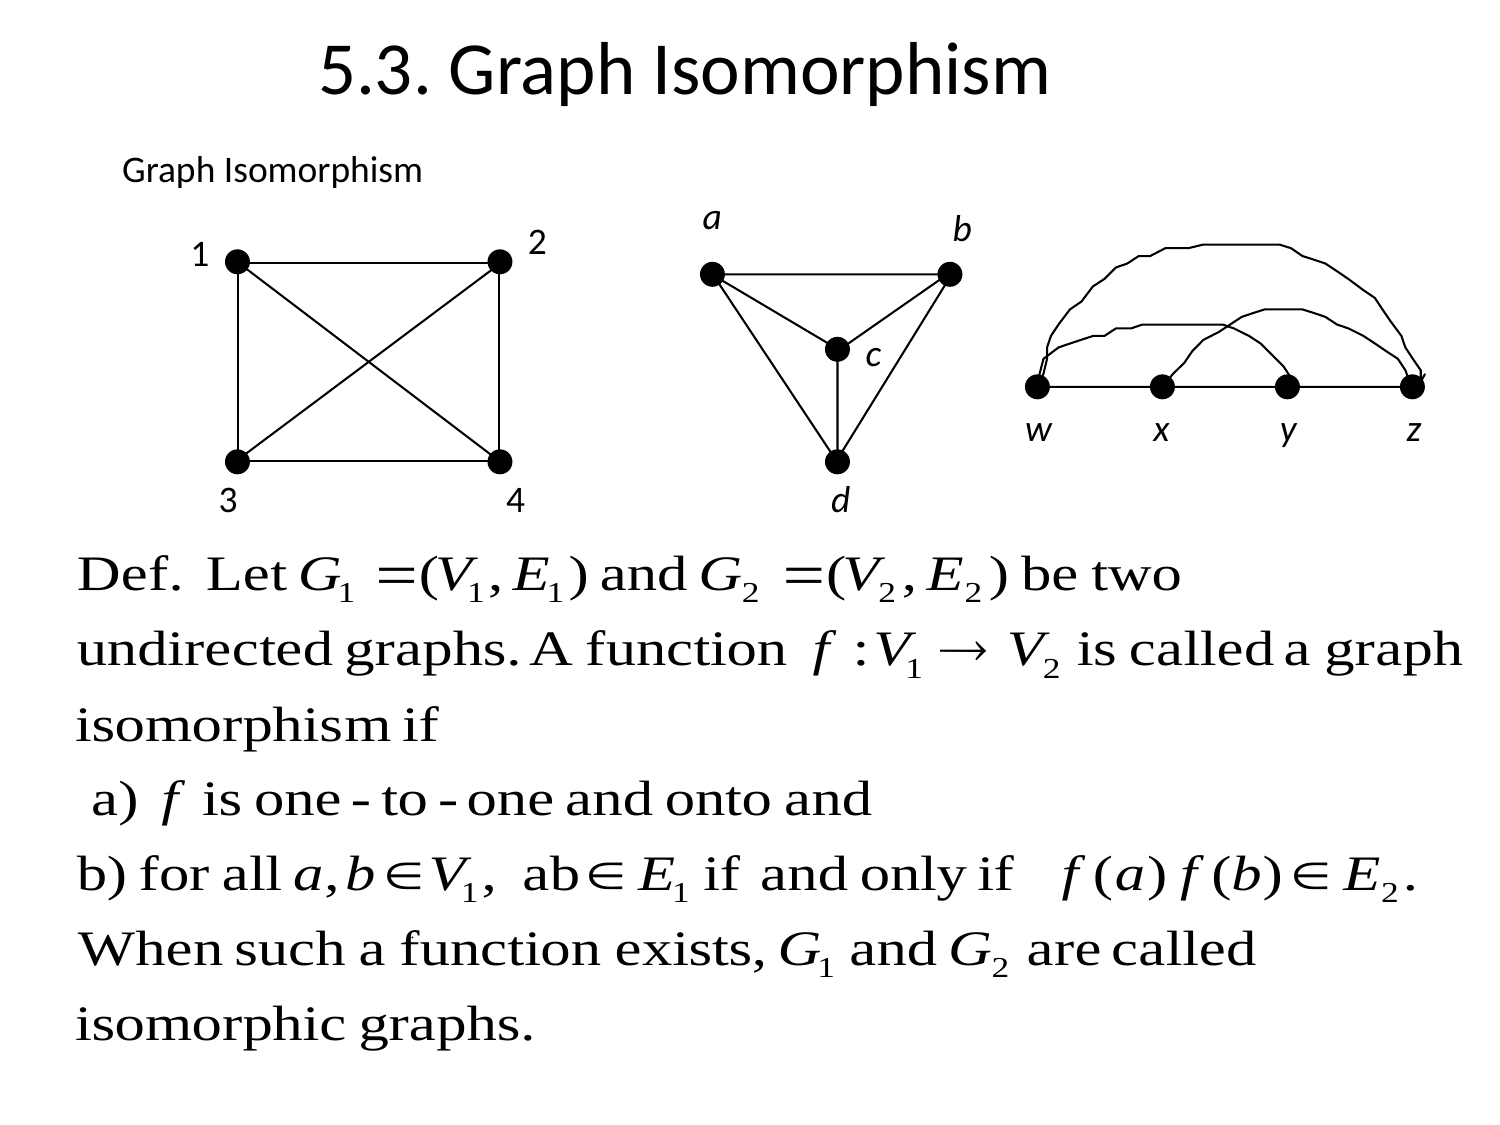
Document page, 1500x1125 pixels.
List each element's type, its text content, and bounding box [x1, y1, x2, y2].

text_box 2 [513, 209, 562, 269]
text_box [226, 250, 249, 274]
text_box d [816, 467, 866, 528]
text_box [488, 250, 512, 274]
text_box 4 [491, 467, 541, 528]
text_box [1025, 375, 1049, 396]
text_box 1 [175, 221, 225, 282]
text_box [700, 262, 724, 286]
text_box [1037, 356, 1047, 385]
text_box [67, 542, 1474, 1060]
text_box 3 [203, 467, 253, 528]
text_box c [850, 321, 897, 382]
text_box [1276, 385, 1299, 396]
text_box [826, 337, 849, 361]
text_box [1400, 375, 1424, 396]
text_box w x y z [1010, 396, 1483, 457]
text_box Graph Isomorphism [107, 137, 439, 198]
text_box [238, 262, 499, 461]
text_box [826, 450, 849, 467]
text_box b [937, 196, 987, 257]
text_box a [687, 184, 737, 244]
text_box [1037, 244, 1425, 387]
text_box 5.3. Graph Isomorphism [303, 12, 1067, 117]
text_box [488, 450, 512, 469]
text_box [1162, 375, 1410, 387]
text_box [938, 262, 962, 286]
text_box [1151, 387, 1174, 396]
text_box [226, 450, 249, 467]
